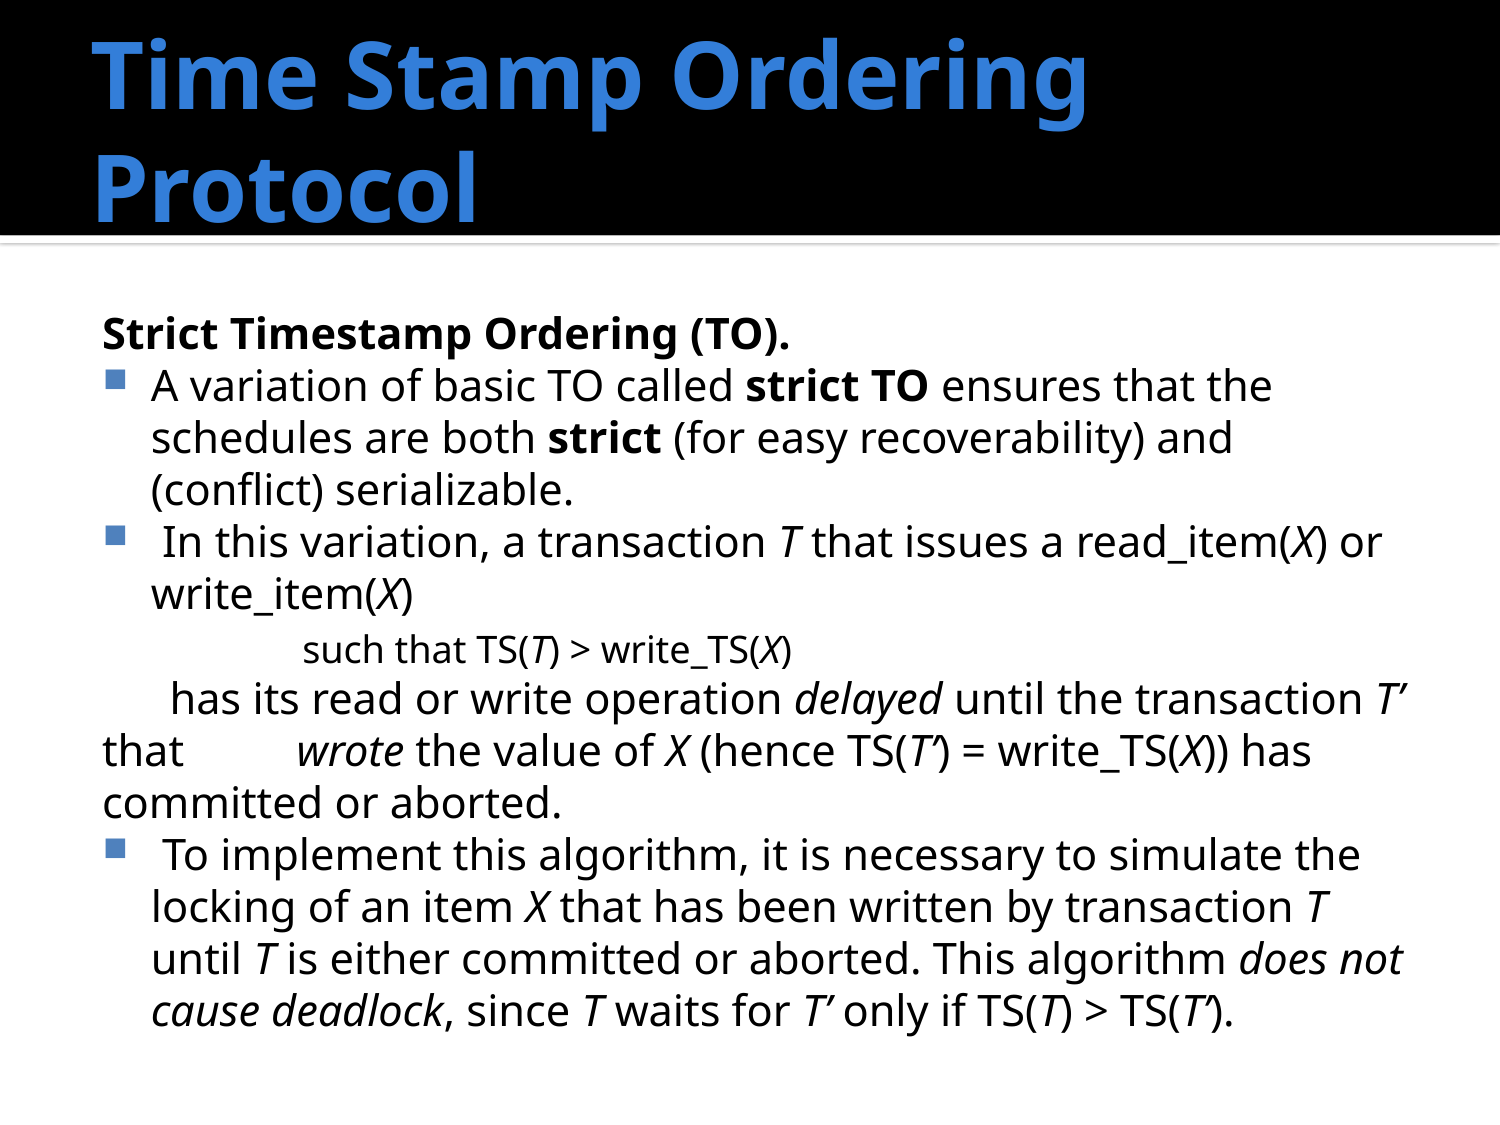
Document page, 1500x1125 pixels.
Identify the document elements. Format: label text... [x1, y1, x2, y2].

list Strict Timestamp Ordering (TO). A variation of basic TO called strict TO ensures that the schedules are both strict (for easy recoverability) and (conflict) serializable. In this variation, a transaction T that issues a read_item(X) or write_item(X) such that TS(T) > write_TS(X) has its read or write operation delayed until the transaction T’ that wrote the value of X (hence TS(T’) = write_TS(X)) has committed or aborted. To implement this algorithm, it is necessary to simulate the locking of an item X that has been written by transaction T until T is either committed or aborted. This algorithm does not cause deadlock, since T waits for T’ only if TS(T) > TS(T’). [75, 291, 1425, 1050]
title Time Stamp Ordering Protocol [75, 25, 1425, 231]
